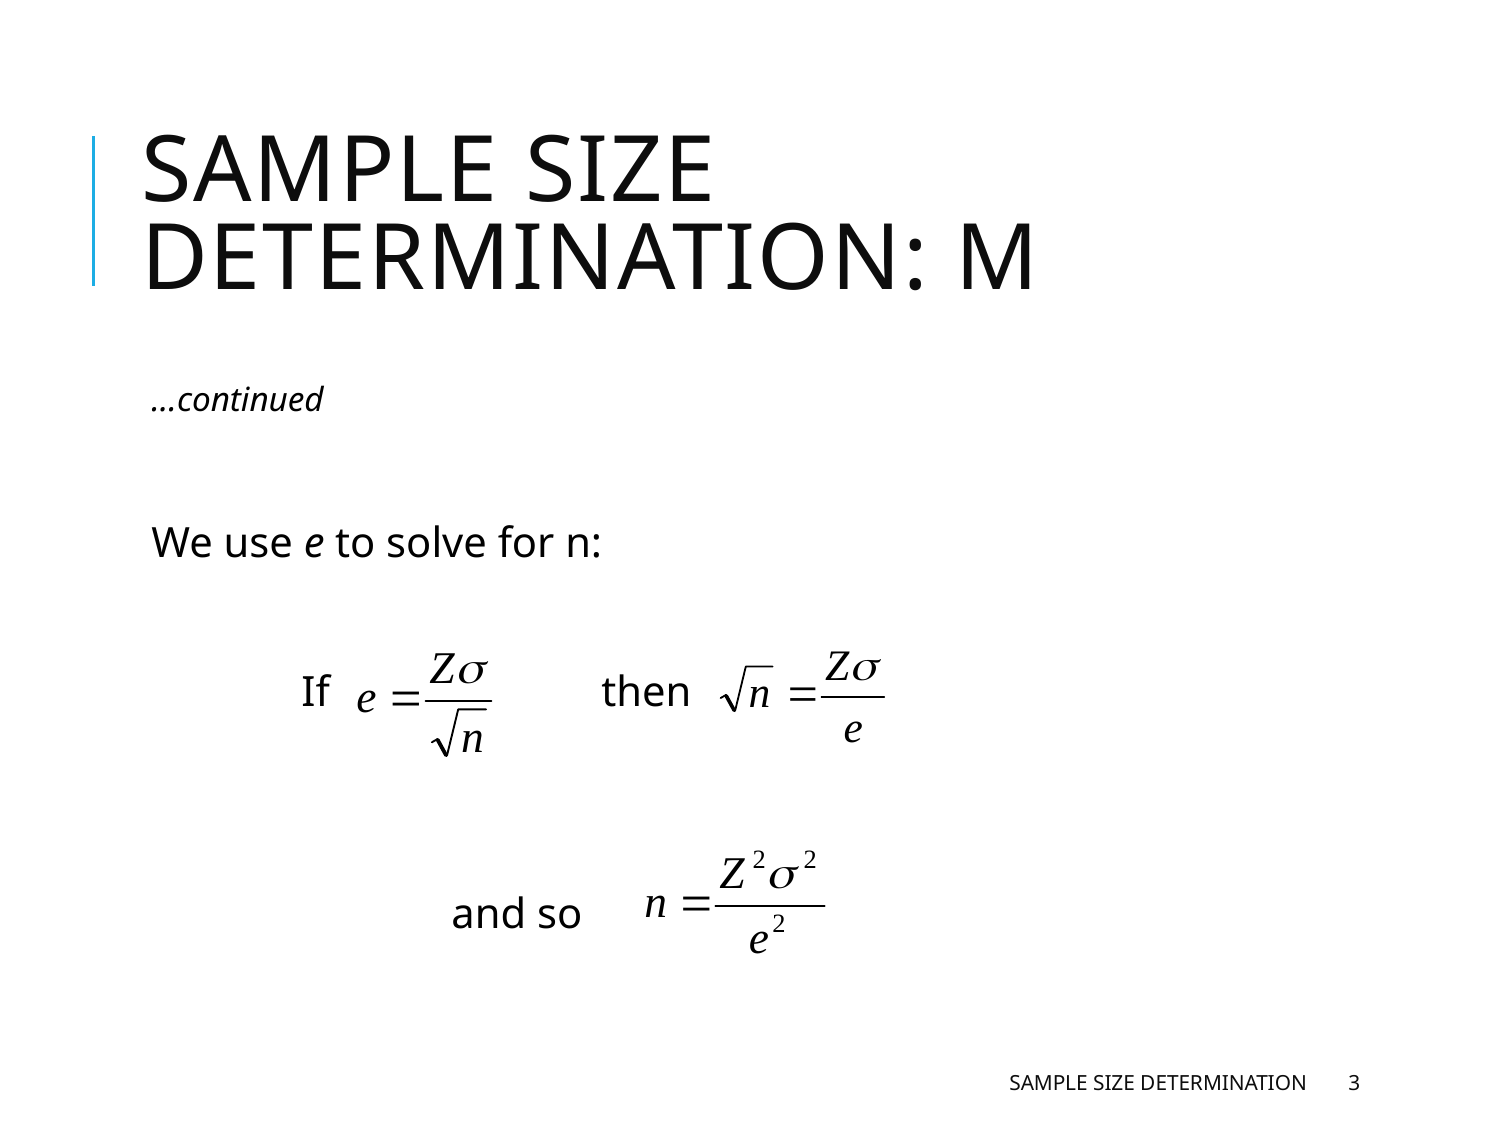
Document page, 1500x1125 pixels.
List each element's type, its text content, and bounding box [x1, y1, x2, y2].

slide_number 3 [1333, 1061, 1454, 1107]
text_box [349, 640, 502, 766]
list …continued We use e to solve for n: If then and so [126, 375, 1322, 1035]
footer Sample Size Determination [595, 1061, 1322, 1107]
title Sample Size Determination: µ [126, 96, 1322, 342]
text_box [712, 638, 895, 752]
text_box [637, 837, 835, 963]
